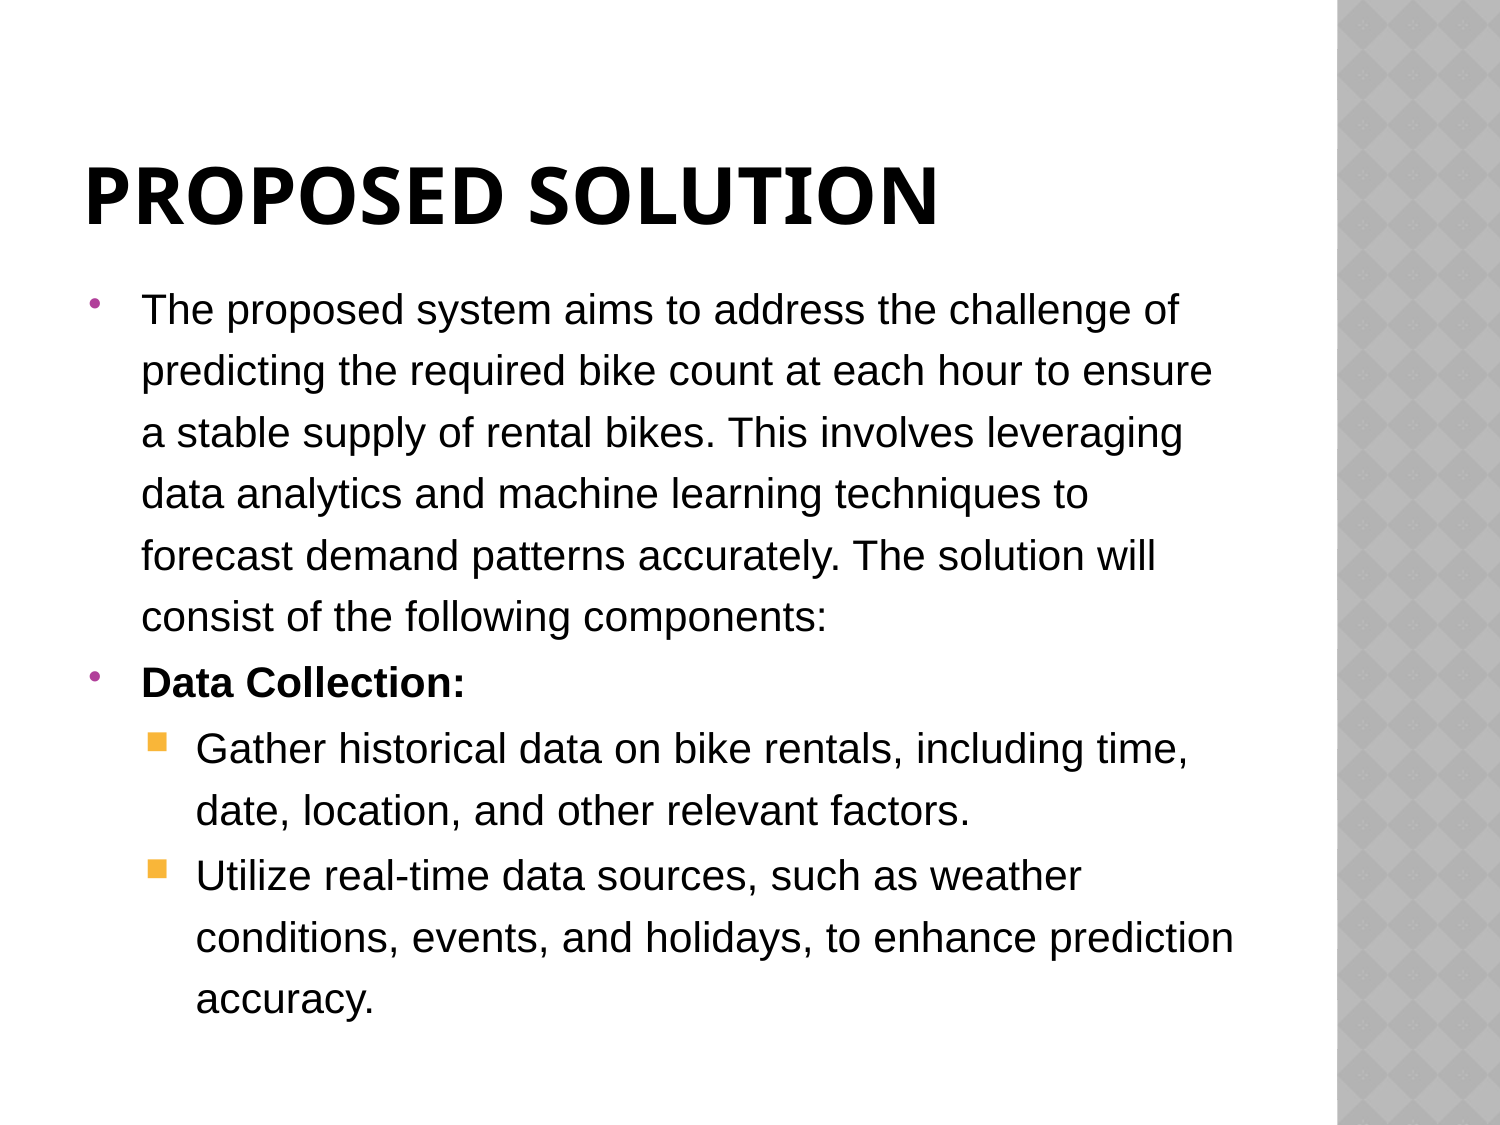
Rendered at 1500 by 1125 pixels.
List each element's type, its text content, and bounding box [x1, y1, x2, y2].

title PROPOSED SOLUTION [75, 52, 1263, 240]
list The proposed system aims to address the challenge of predicting the required bike count at each hour to ensure a stable supply of rental bikes. This involves leveraging data analytics and machine learning techniques to forecast demand patterns accurately. The solution will consist of the following components: Data Collection: Gather historical data on bike rentals, including time, date, location, and other relevant factors. Utilize real-time data sources, such as weather conditions, events, and holidays, to enhance prediction accuracy. [75, 264, 1263, 1059]
